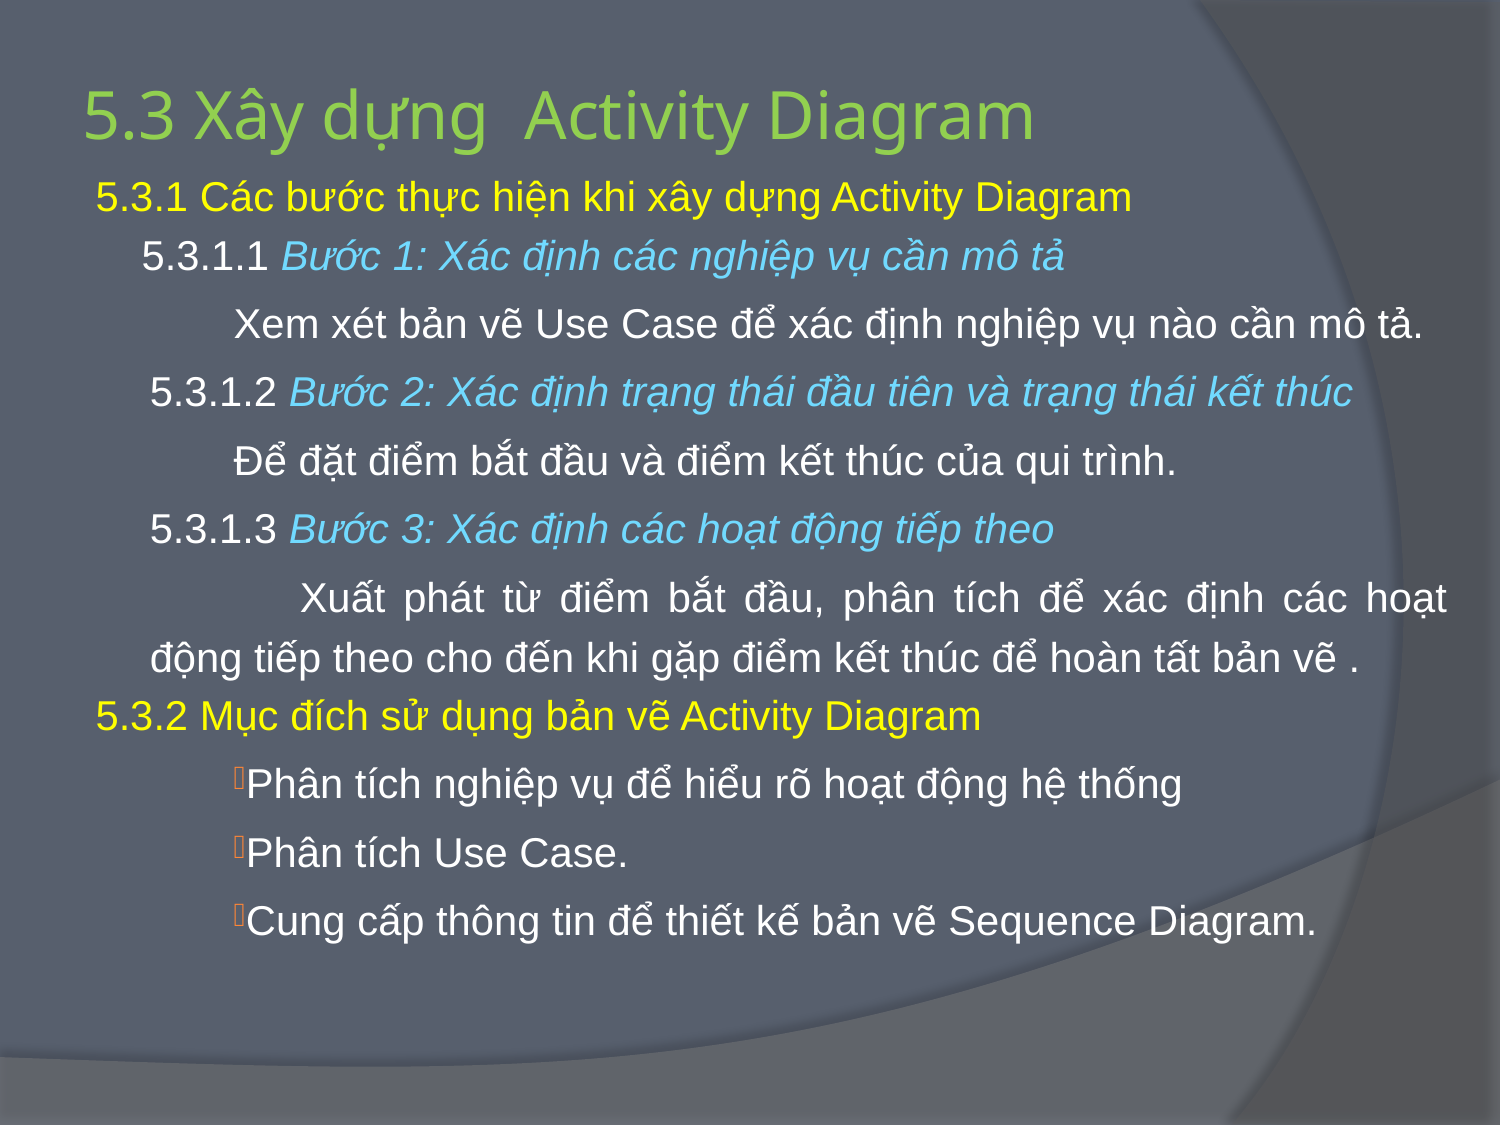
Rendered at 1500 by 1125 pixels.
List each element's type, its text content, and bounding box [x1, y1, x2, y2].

title 5.3 Xây dựng Activity Diagram [75, 50, 1438, 162]
list 5.3.1 Các bước thực hiện khi xây dựng Activity Diagram 5.3.1.1 Bước 1: Xác định các nghiệp vụ cần mô tả Xem xét bản vẽ Use Case để xác định nghiệp vụ nào cần mô tả. 5.3.1.2 Bước 2: Xác định trạng thái đầu tiên và trạng thái kết thúc Để đặt điểm bắt đầu và điểm kết thúc của qui trình. 5.3.1.3 Bước 3: Xác định các hoạt động tiếp theo Xuất phát từ điểm bắt đầu, phân tích để xác định các hoạt động tiếp theo cho đến khi gặp điểm kết thúc để hoàn tất bản vẽ . 5.3.2 Mục đích sử dụng bản vẽ Activity Diagram Phân tích nghiệp vụ để hiểu rõ hoạt động hệ thống Phân tích Use Case. Cung cấp thông tin để thiết kế bản vẽ Sequence Diagram. [75, 162, 1463, 1100]
